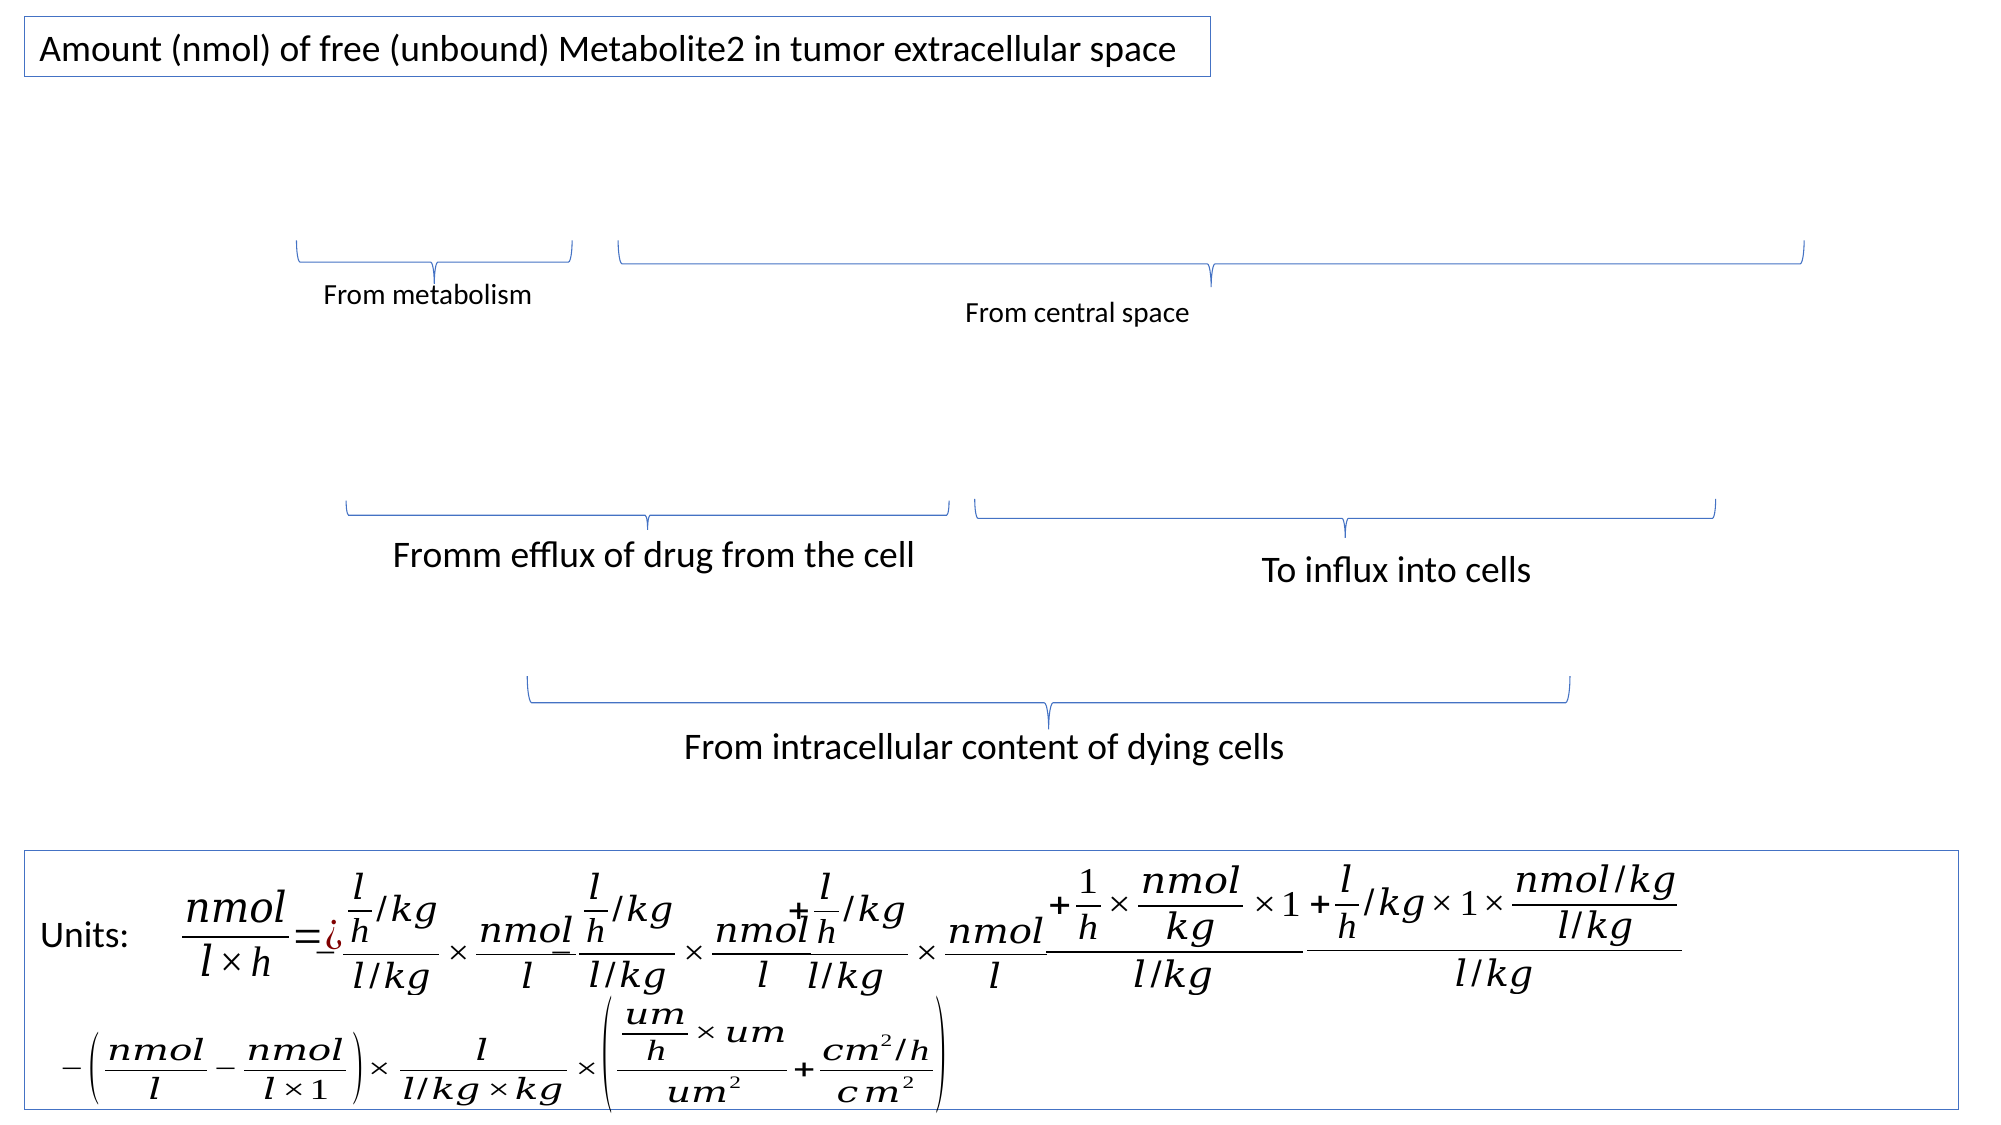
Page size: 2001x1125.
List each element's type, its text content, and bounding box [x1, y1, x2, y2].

text_box [295, 240, 573, 267]
text_box Units: [25, 902, 145, 962]
text_box To influx into cells [1246, 537, 1580, 598]
text_box From central space [950, 285, 1205, 336]
text_box Fromm efflux of drug from the cell [378, 522, 943, 582]
text_box [617, 240, 1805, 288]
text_box [974, 498, 1717, 537]
text_box [526, 676, 1571, 714]
text_box [24, 850, 1959, 1110]
text_box From metabolism [308, 267, 548, 318]
text_box From intracellular content of dying cells [669, 714, 1328, 775]
text_box [345, 500, 950, 530]
text_box Amount (nmol) of free (unbound) Metabolite2 in tumor extracellular space [24, 16, 1211, 77]
